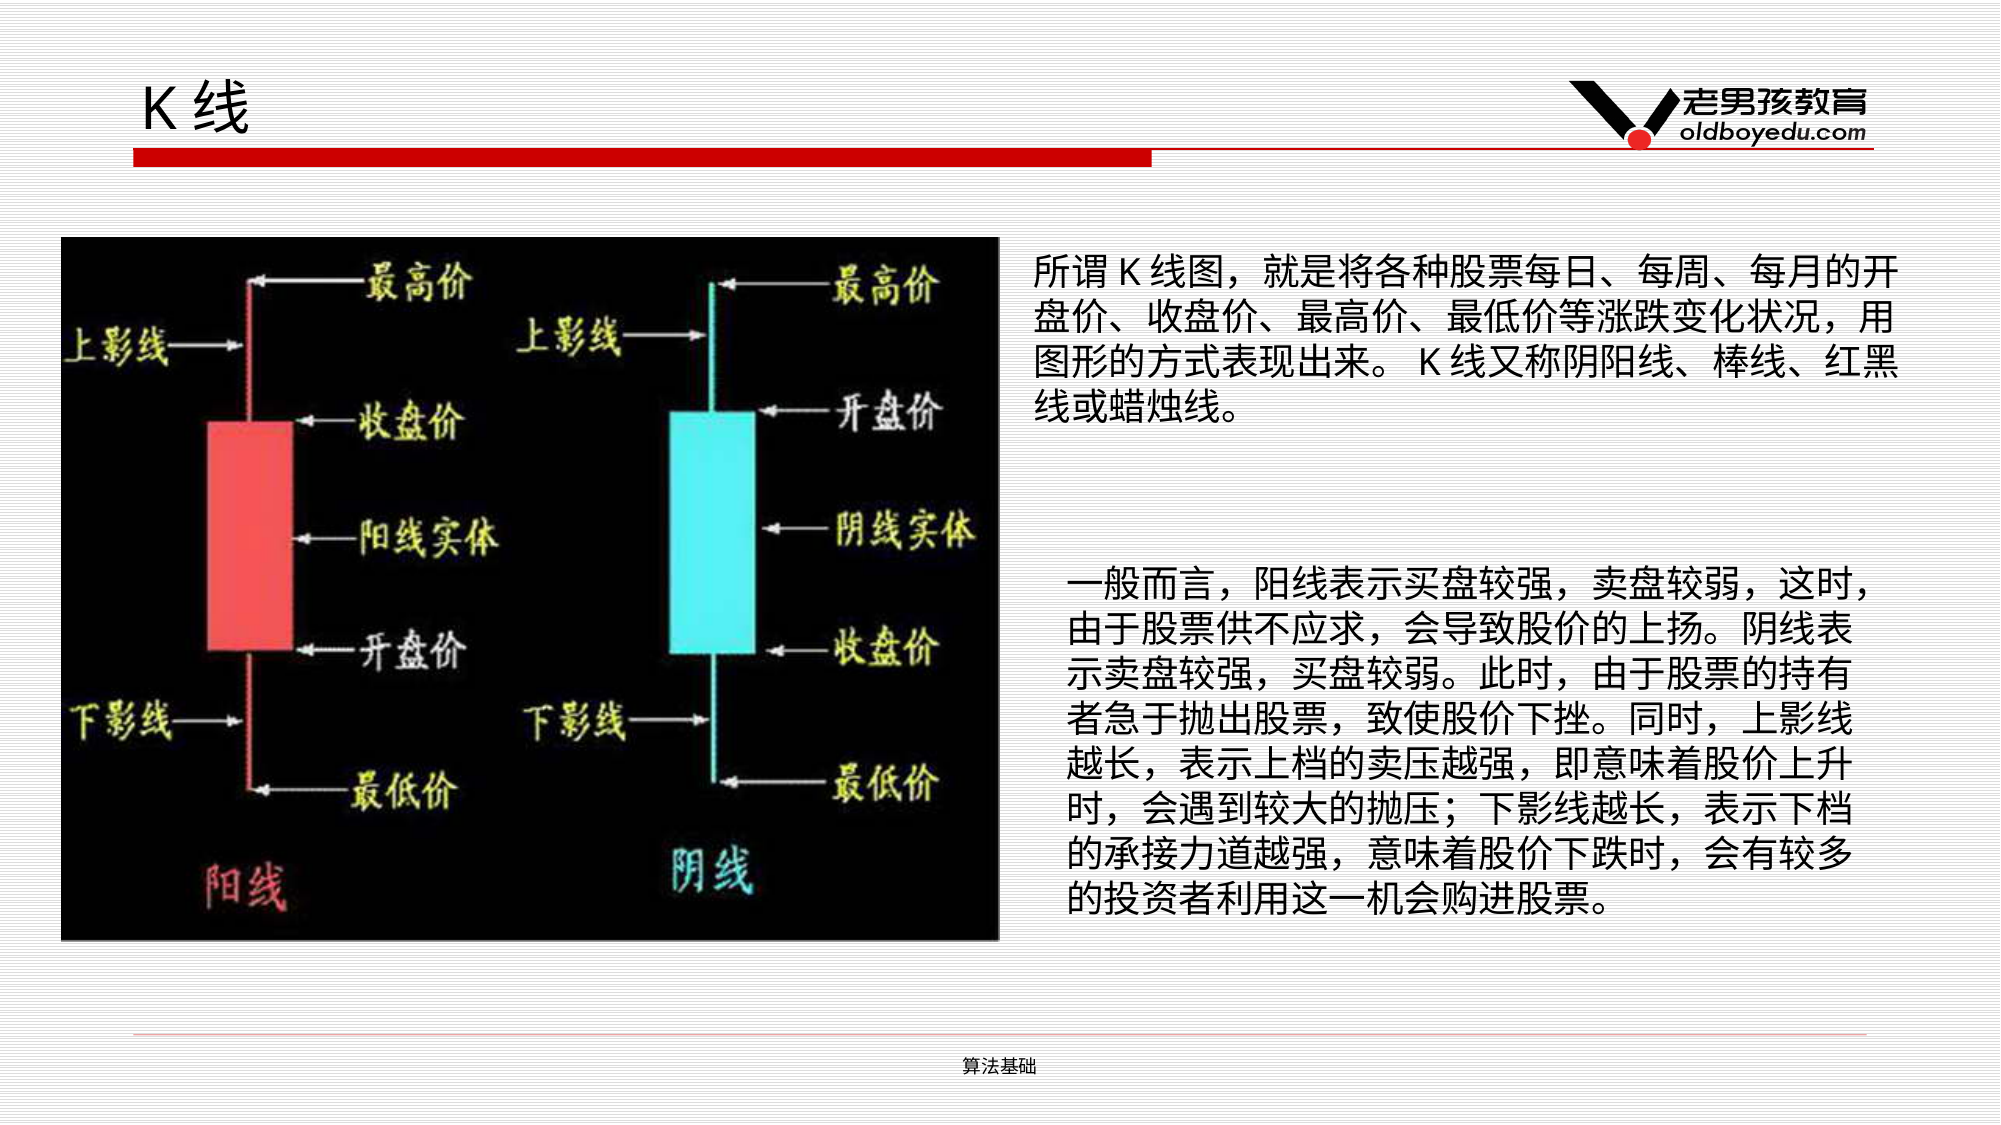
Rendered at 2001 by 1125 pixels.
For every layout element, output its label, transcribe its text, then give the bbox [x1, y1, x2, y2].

title K线 [125, 50, 1876, 149]
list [61, 237, 1000, 942]
text_box 所谓K线图，就是将各种股票每日、每周、每月的开盘价、收盘价、最高价、最低价等涨跌变化状况，用图形的方式表现出来。K线又称阴阳线、棒线、红黑线或蜡烛线。 [1018, 240, 1925, 481]
text_box 一般而言，阳线表示买盘较强，卖盘较弱，这时，由于股票供不应求，会导致股价的上扬。阴线表示卖盘较强，买盘较弱。此时，由于股票的持有者急于抛出股票，致使股价下挫。同时，上影线越长，表示上档的卖压越强，即意味着股价上升时，会遇到较大的抛压；下影线越长，表示下档的承接力道越强，意味着股价下跌时，会有较多的投资者利用这一机会购进股票。 [1051, 552, 1906, 927]
slide_number [133, 1046, 567, 1103]
slide_number [1433, 1058, 1867, 1103]
footer 算法基础 [683, 1046, 1317, 1103]
